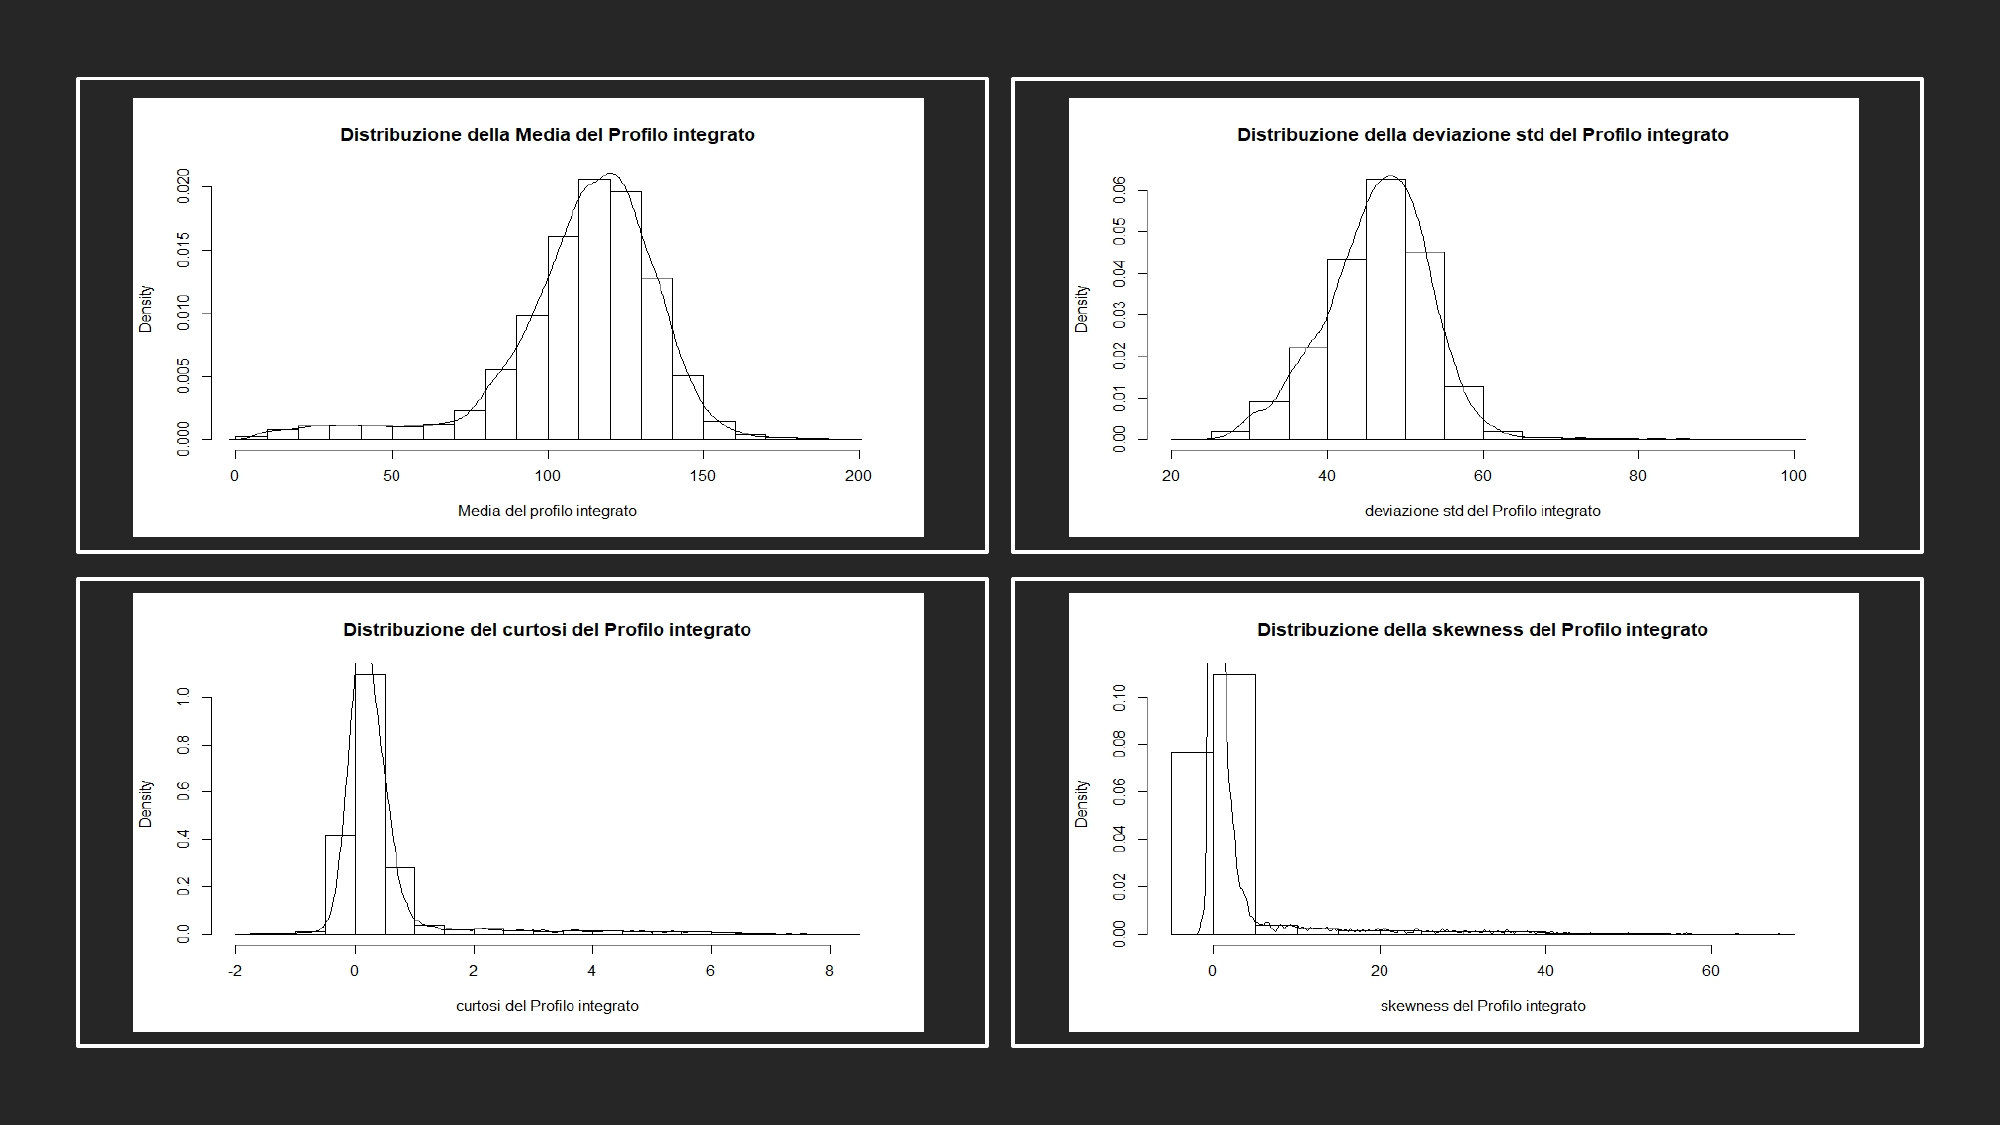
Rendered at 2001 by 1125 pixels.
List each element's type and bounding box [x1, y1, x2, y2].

picture [1068, 593, 1860, 1032]
text_box [76, 77, 989, 554]
text_box [1011, 77, 1924, 554]
text_box [0, 0, 2000, 1125]
text_box [1011, 577, 1924, 1048]
picture [133, 593, 924, 1032]
picture [133, 98, 924, 537]
picture [1068, 98, 1860, 537]
text_box [76, 577, 989, 1048]
